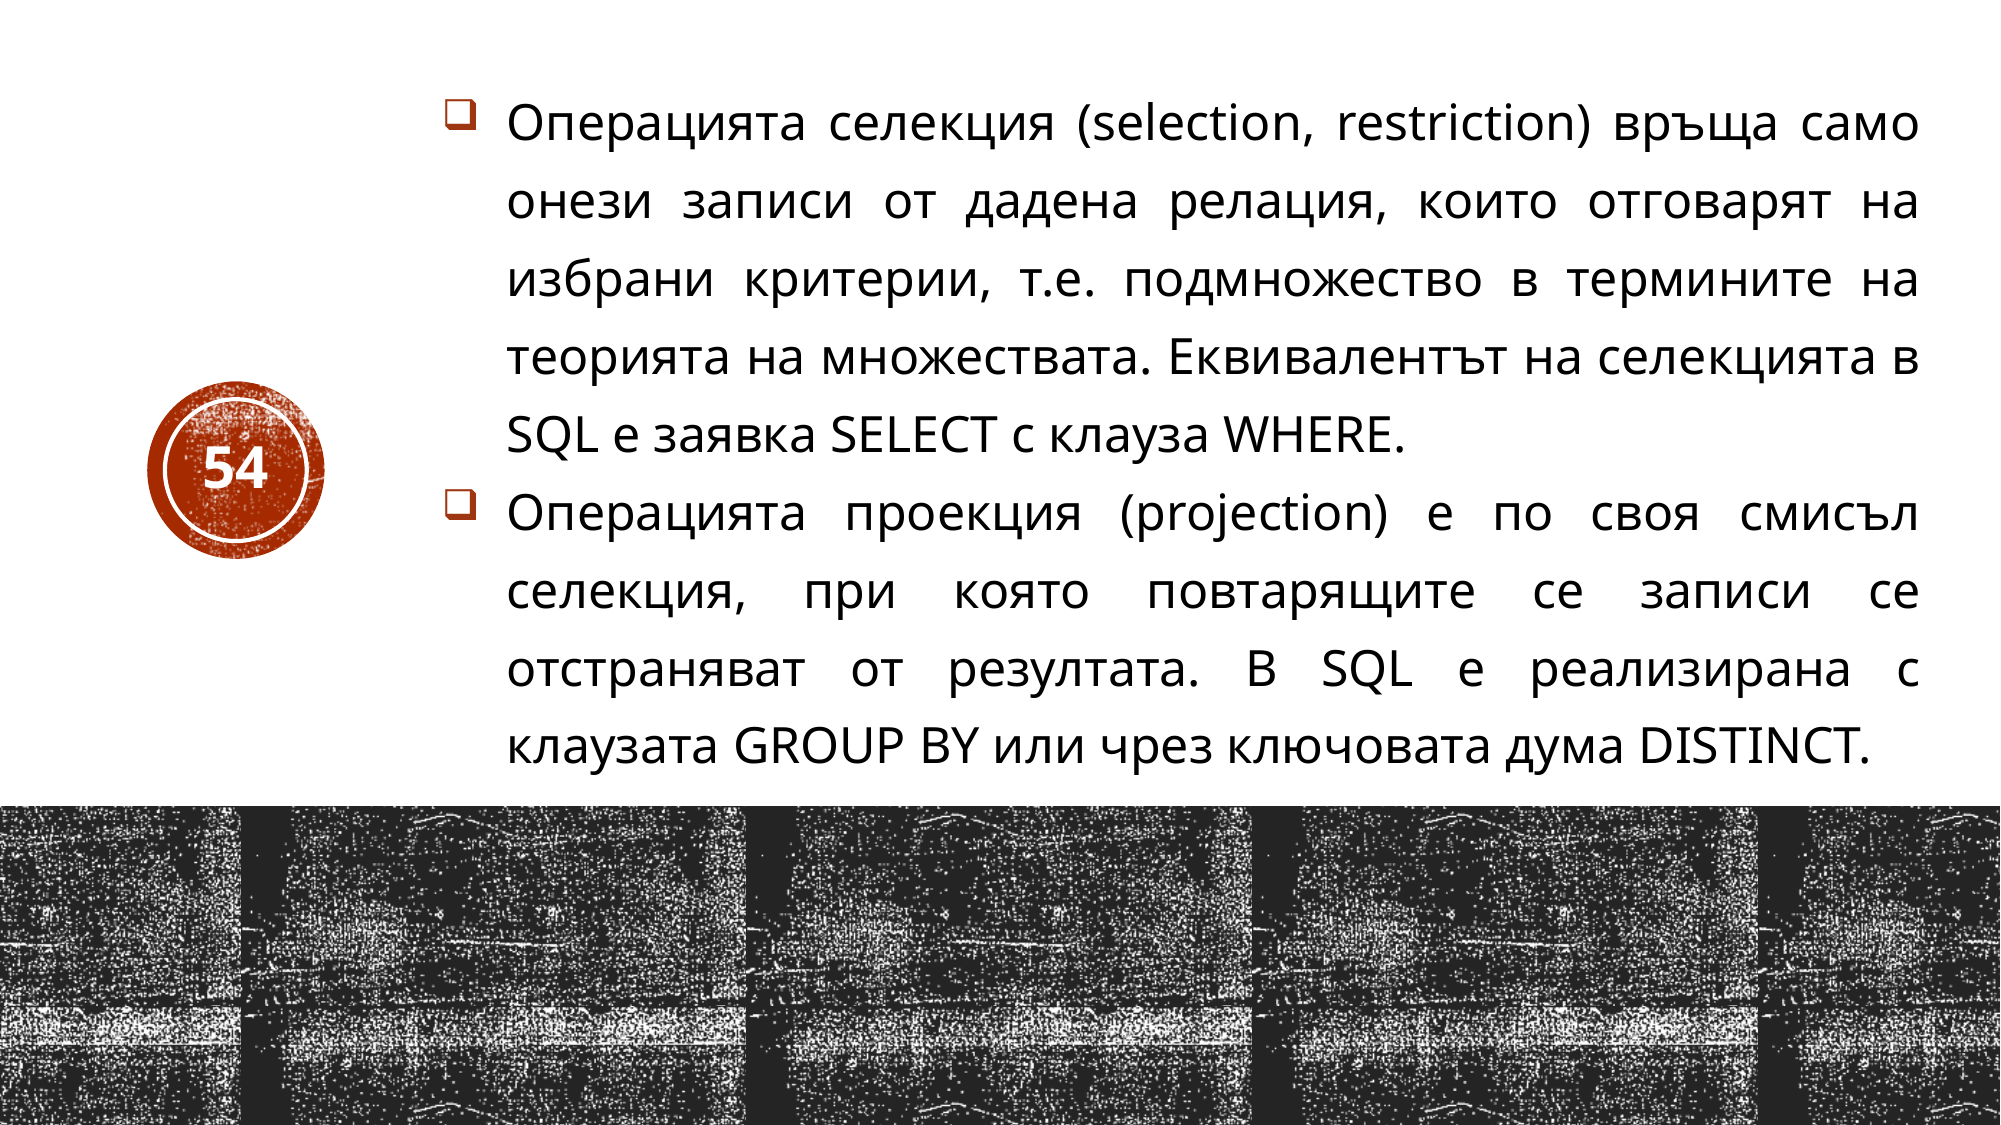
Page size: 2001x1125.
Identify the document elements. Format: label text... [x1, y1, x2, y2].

slide_number 54 [138, 411, 334, 530]
text_box Операцията селекция (selection, restriction) връща само онези записи от дадена релация, които отговарят на избрани критерии, т.е. подмножество в термините на теорията на множествата. Еквивалентът на селекцията в SQL е заявка SELECT с клауза WHERE. Операцията проекция (projection) е по своя смисъл селекция, при която повтарящите се записи се отстраняват от резултата. В SQL е реализирана с клаузата GROUP BY или чрез ключовата дума DISTINCT. [362, 65, 1936, 782]
